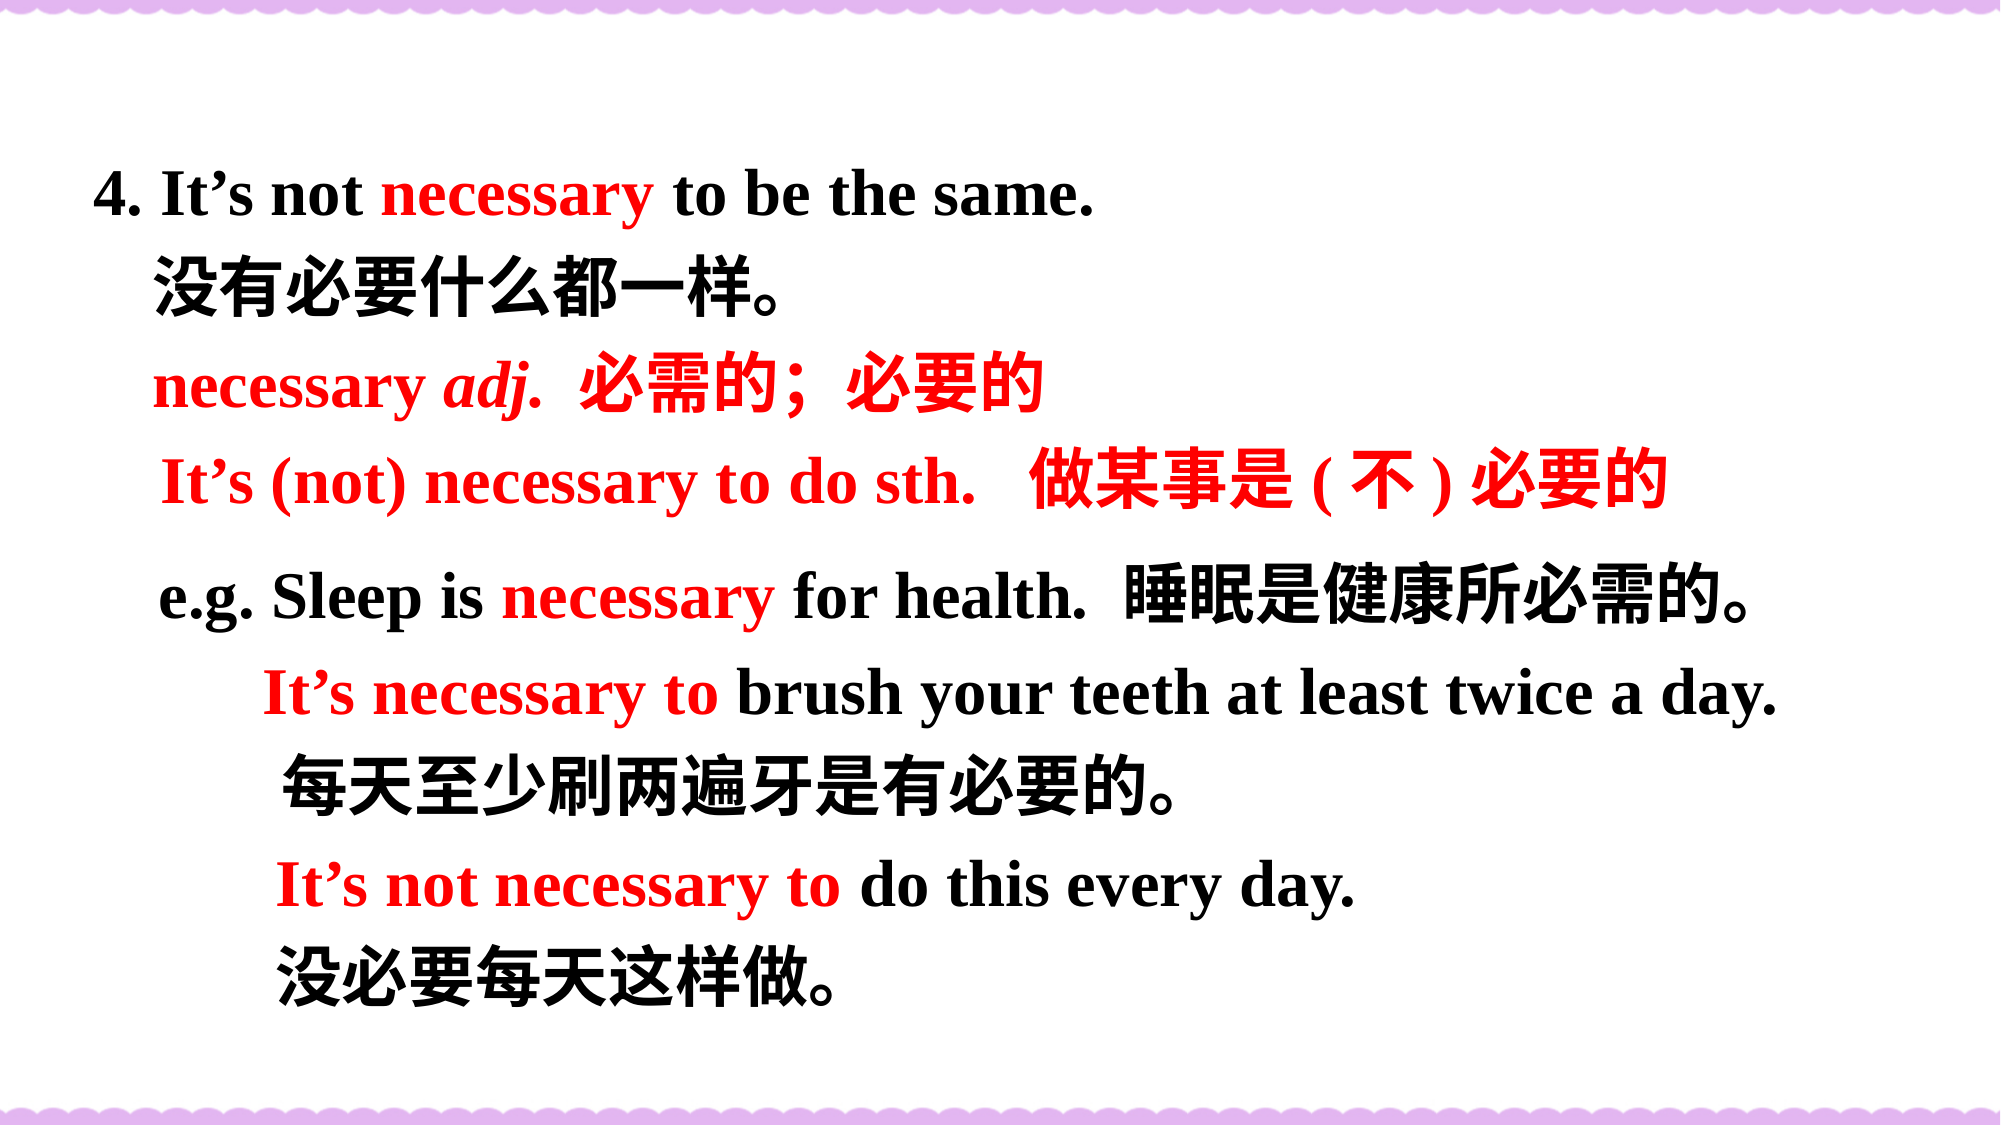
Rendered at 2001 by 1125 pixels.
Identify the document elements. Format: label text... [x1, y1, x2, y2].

picture [0, 0, 2001, 1125]
text_box e.g. Sleep is necessary for health. 睡眠是健康所必需的。 It’s necessary to brush your teeth at least twice a day. 每天至少刷两遍牙是有必要的。 It’s not necessary to do this every day. 没必要每天这样做。 [143, 528, 1904, 1023]
text_box 4. It’s not necessary to be the same. 没有必要什么都一样。 necessary adj. 必需的；必要的 It’s (not) necessary to do sth. 做某事是(不)必要的 [78, 125, 1898, 524]
